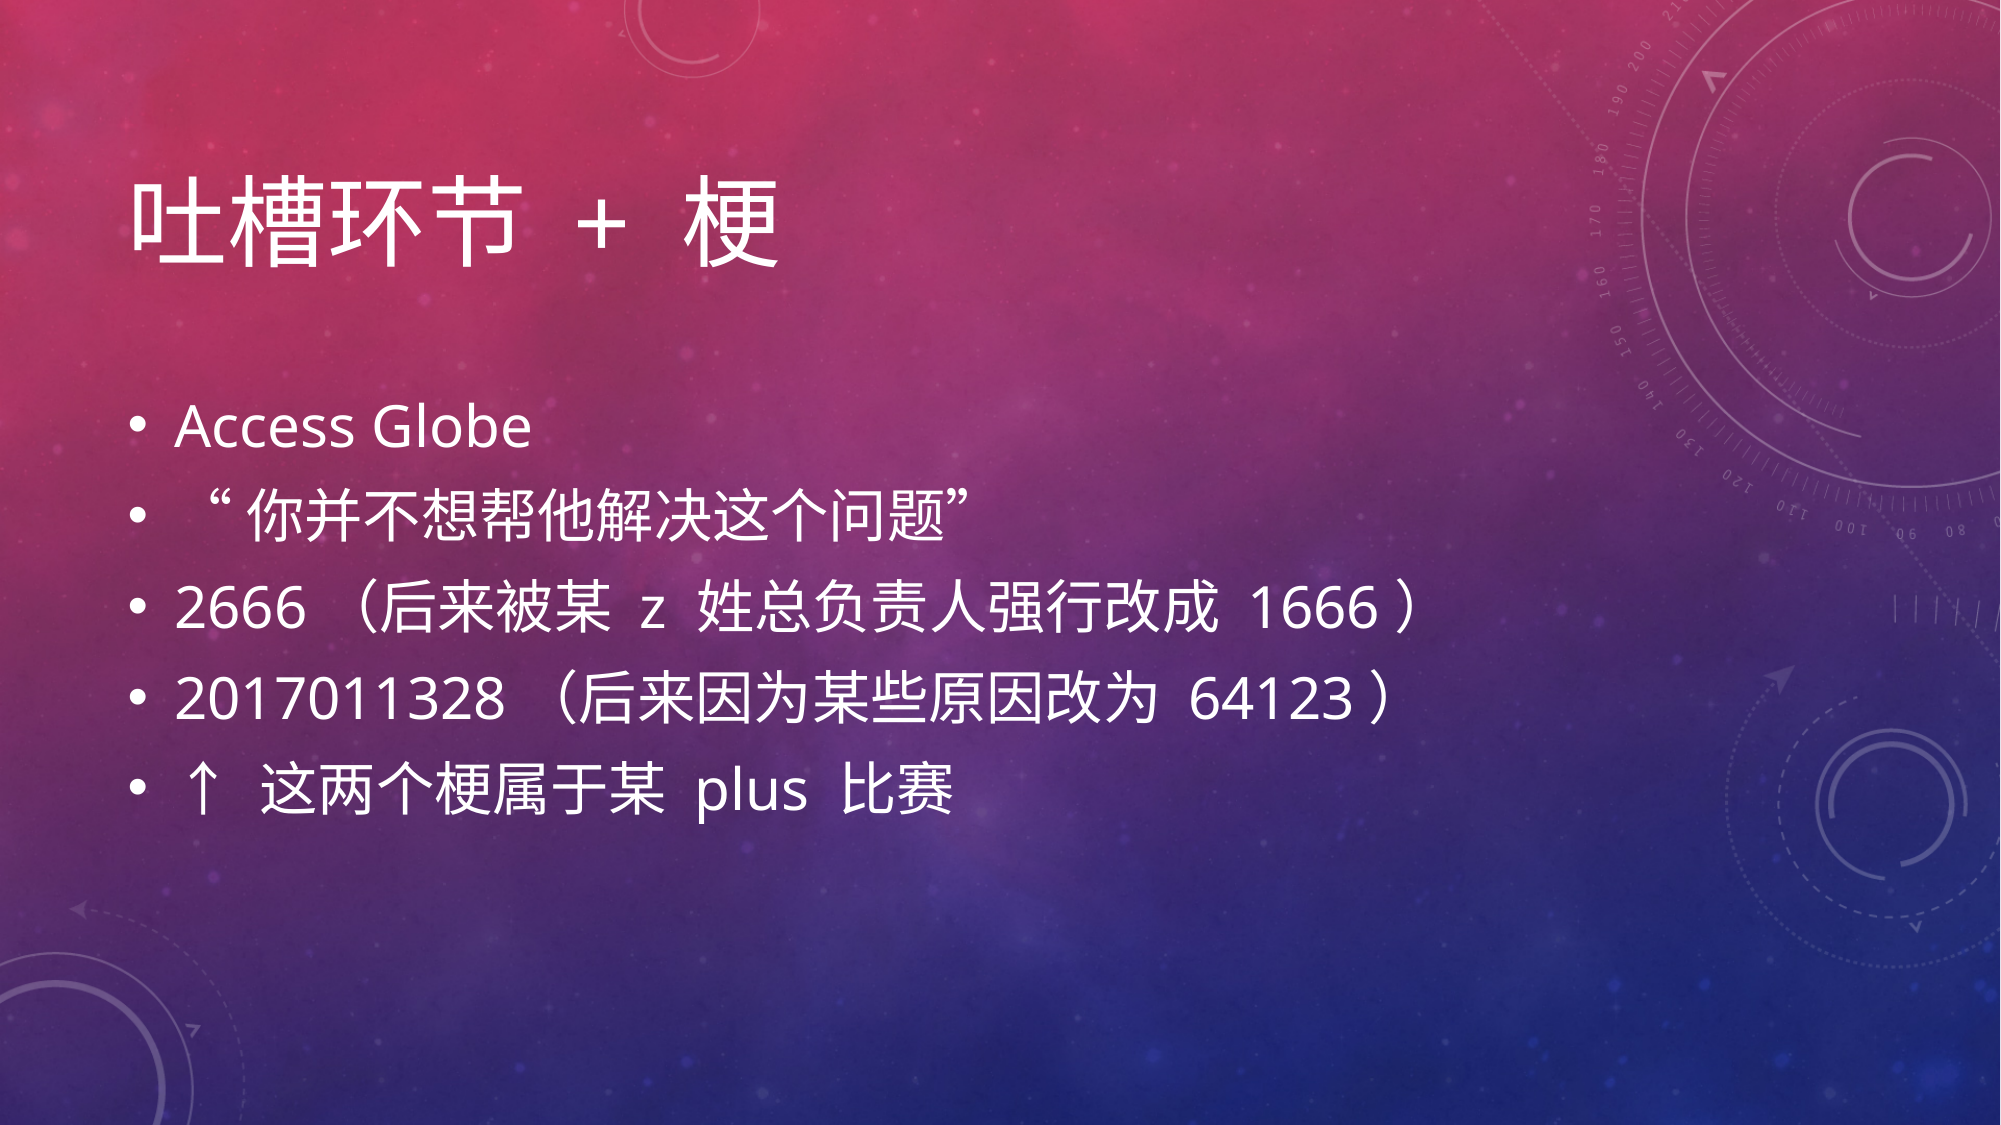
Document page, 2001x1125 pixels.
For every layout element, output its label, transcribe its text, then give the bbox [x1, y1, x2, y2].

title 吐槽环节 + 梗 [112, 99, 1775, 339]
picture [0, 0, 2001, 1125]
list Access Globe “你并不想帮他解决这个问题” 2666（后来被某 z 姓总负责人强行改成 1666） 2017011328（后来因为某些原因改为 64123） ↑ 这两个梗属于某 plus 比赛 [112, 351, 1775, 950]
